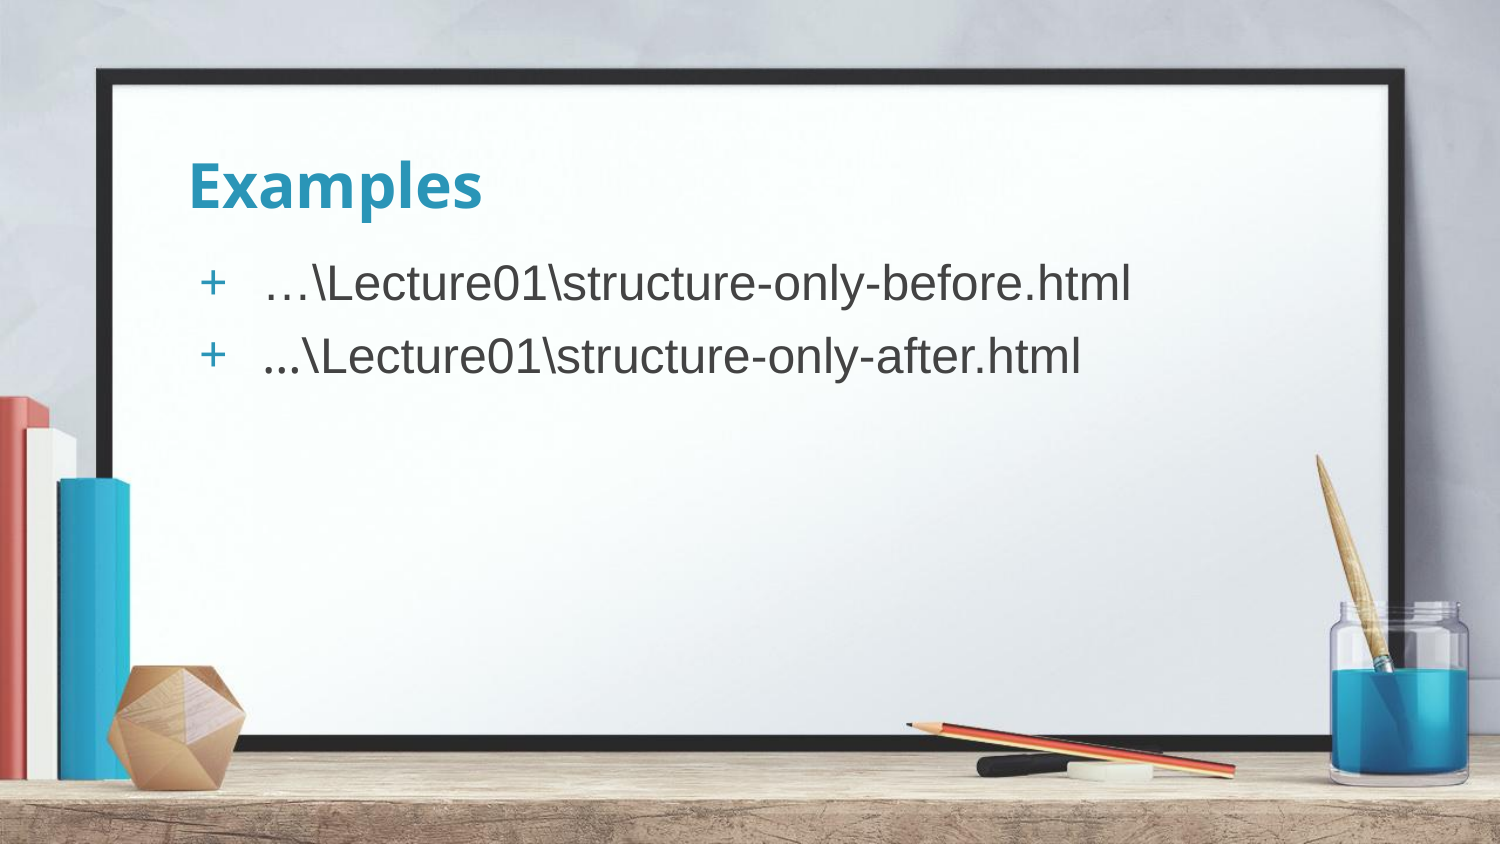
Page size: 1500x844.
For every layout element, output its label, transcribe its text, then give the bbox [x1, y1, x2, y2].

title Examples [172, 130, 1324, 235]
list …\Lecture01\structure-only-before.html …\Lecture01\structure-only-after.html [172, 235, 1324, 680]
picture [0, 0, 1500, 844]
